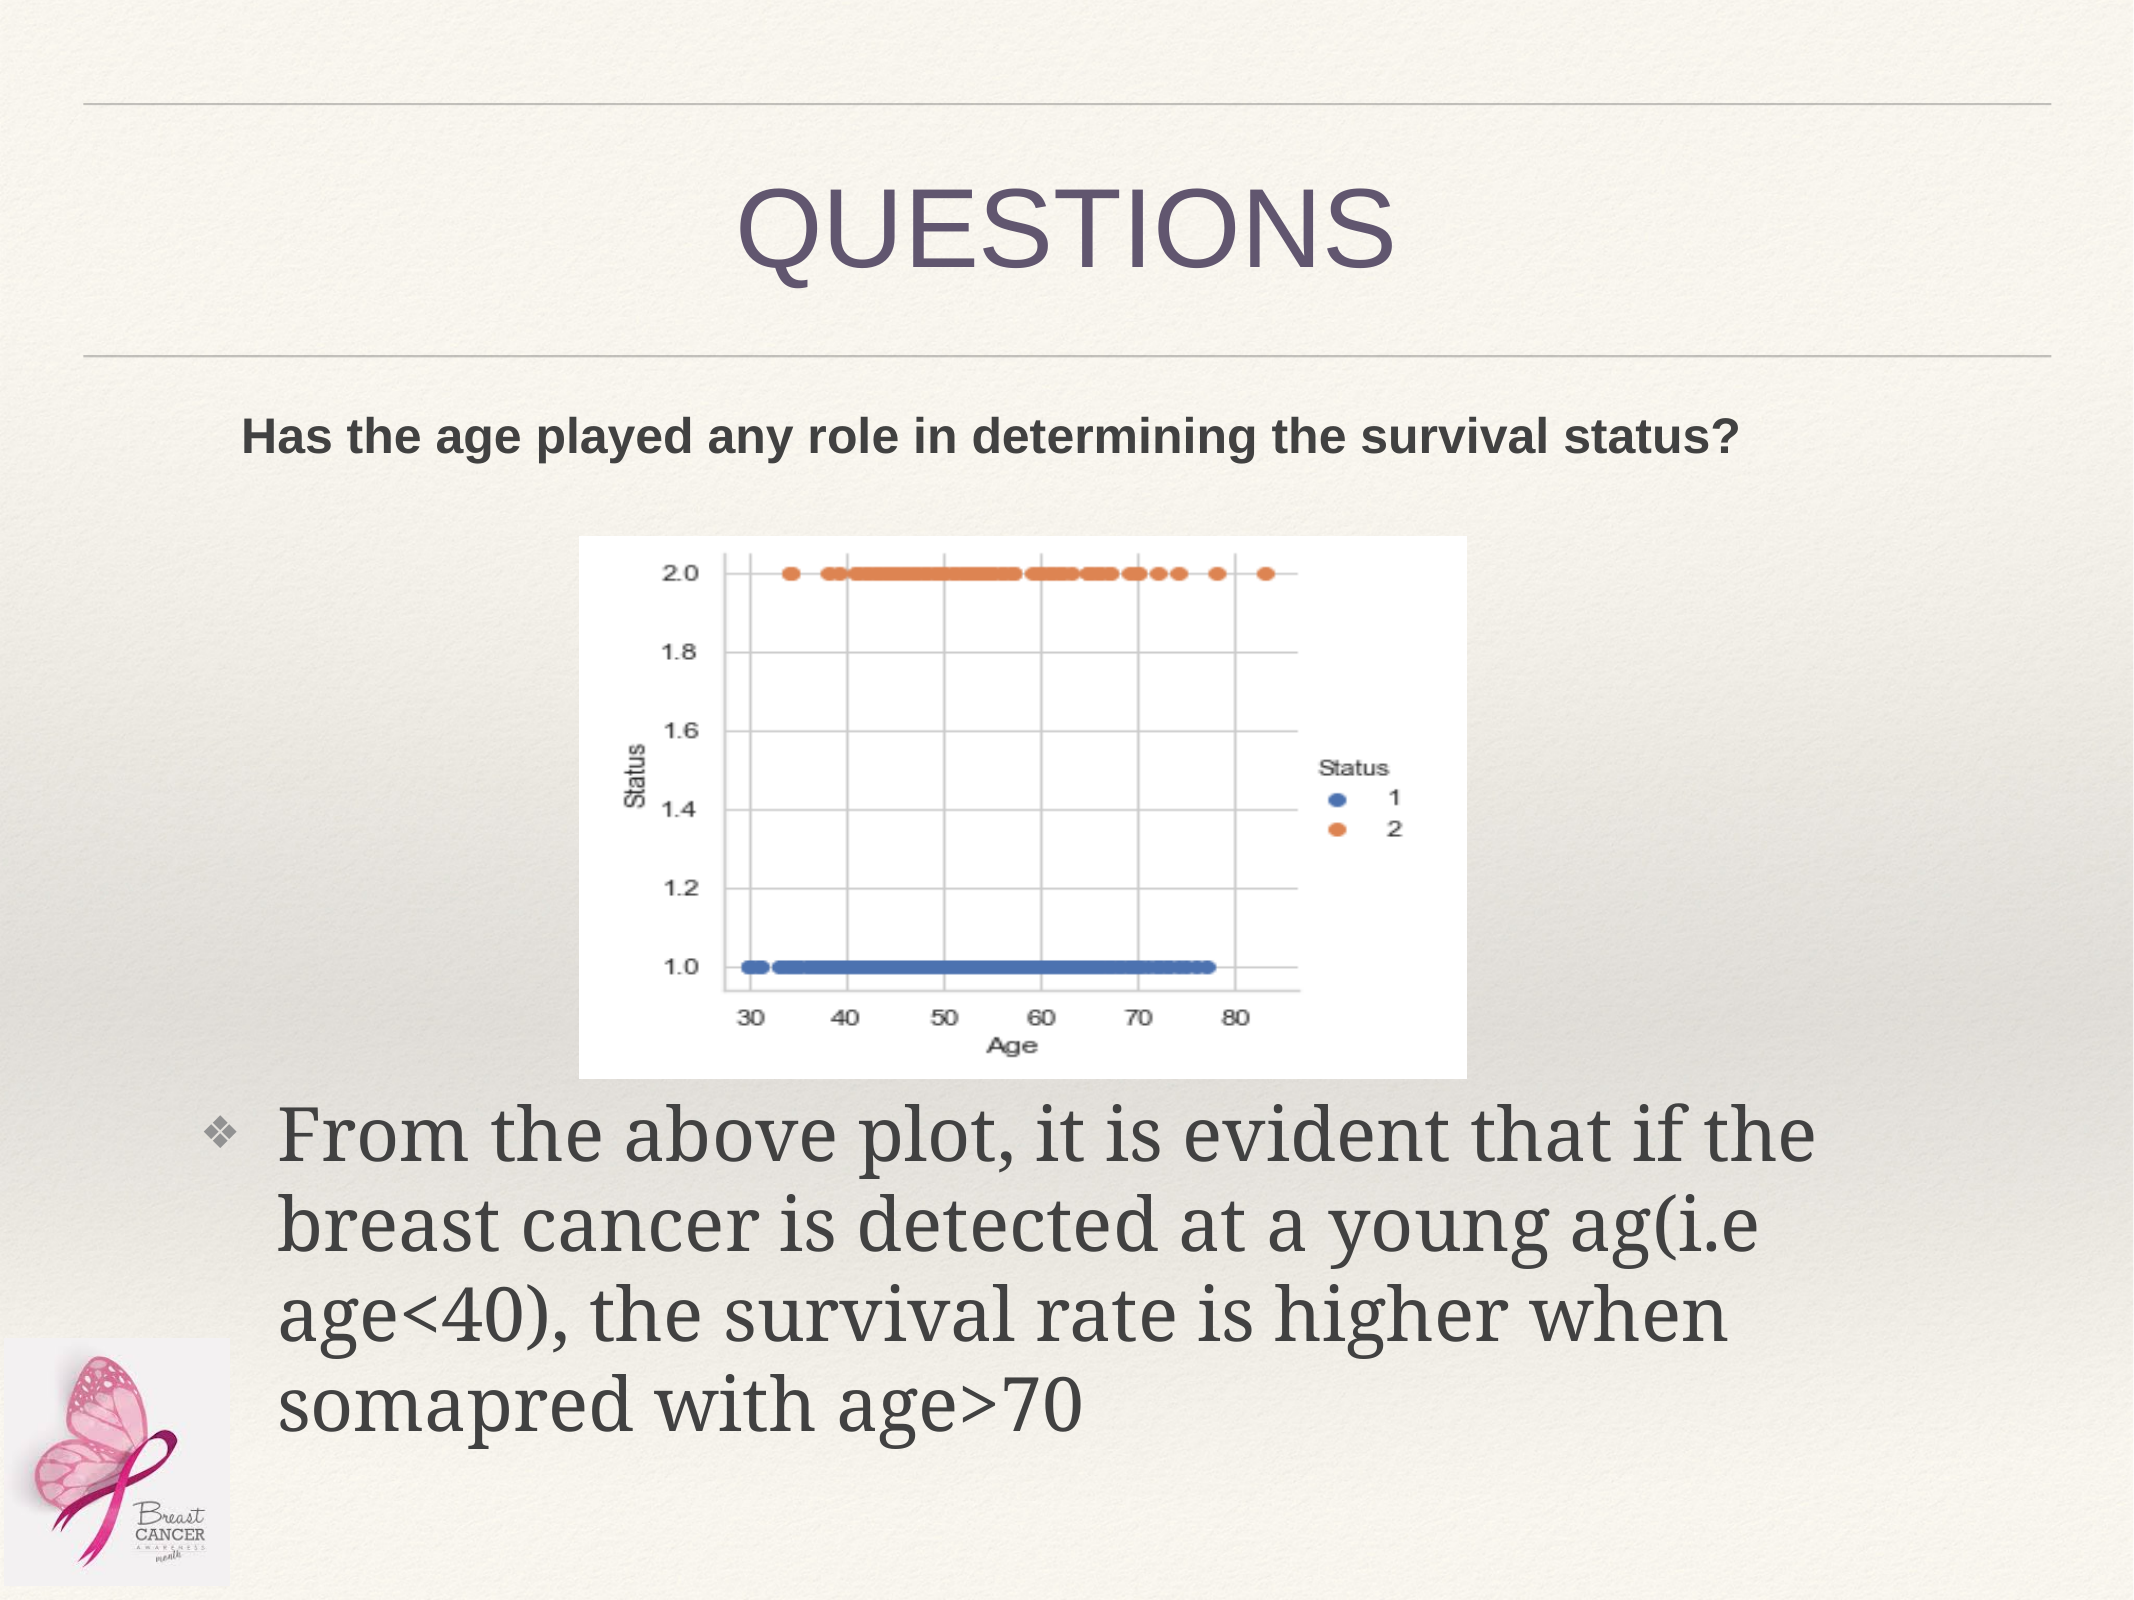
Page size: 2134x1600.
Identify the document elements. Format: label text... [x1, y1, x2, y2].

text_box Has the age played any role in determining the survival status? [72, 395, 1911, 473]
title QUESTIONS [82, 130, 2051, 332]
list From the above plot, it is evident that if the breast cancer is detected at a young ag(i.e age<40), the survival rate is higher when somapred with age>70 [191, 974, 1943, 1559]
picture [0, 0, 2134, 1600]
